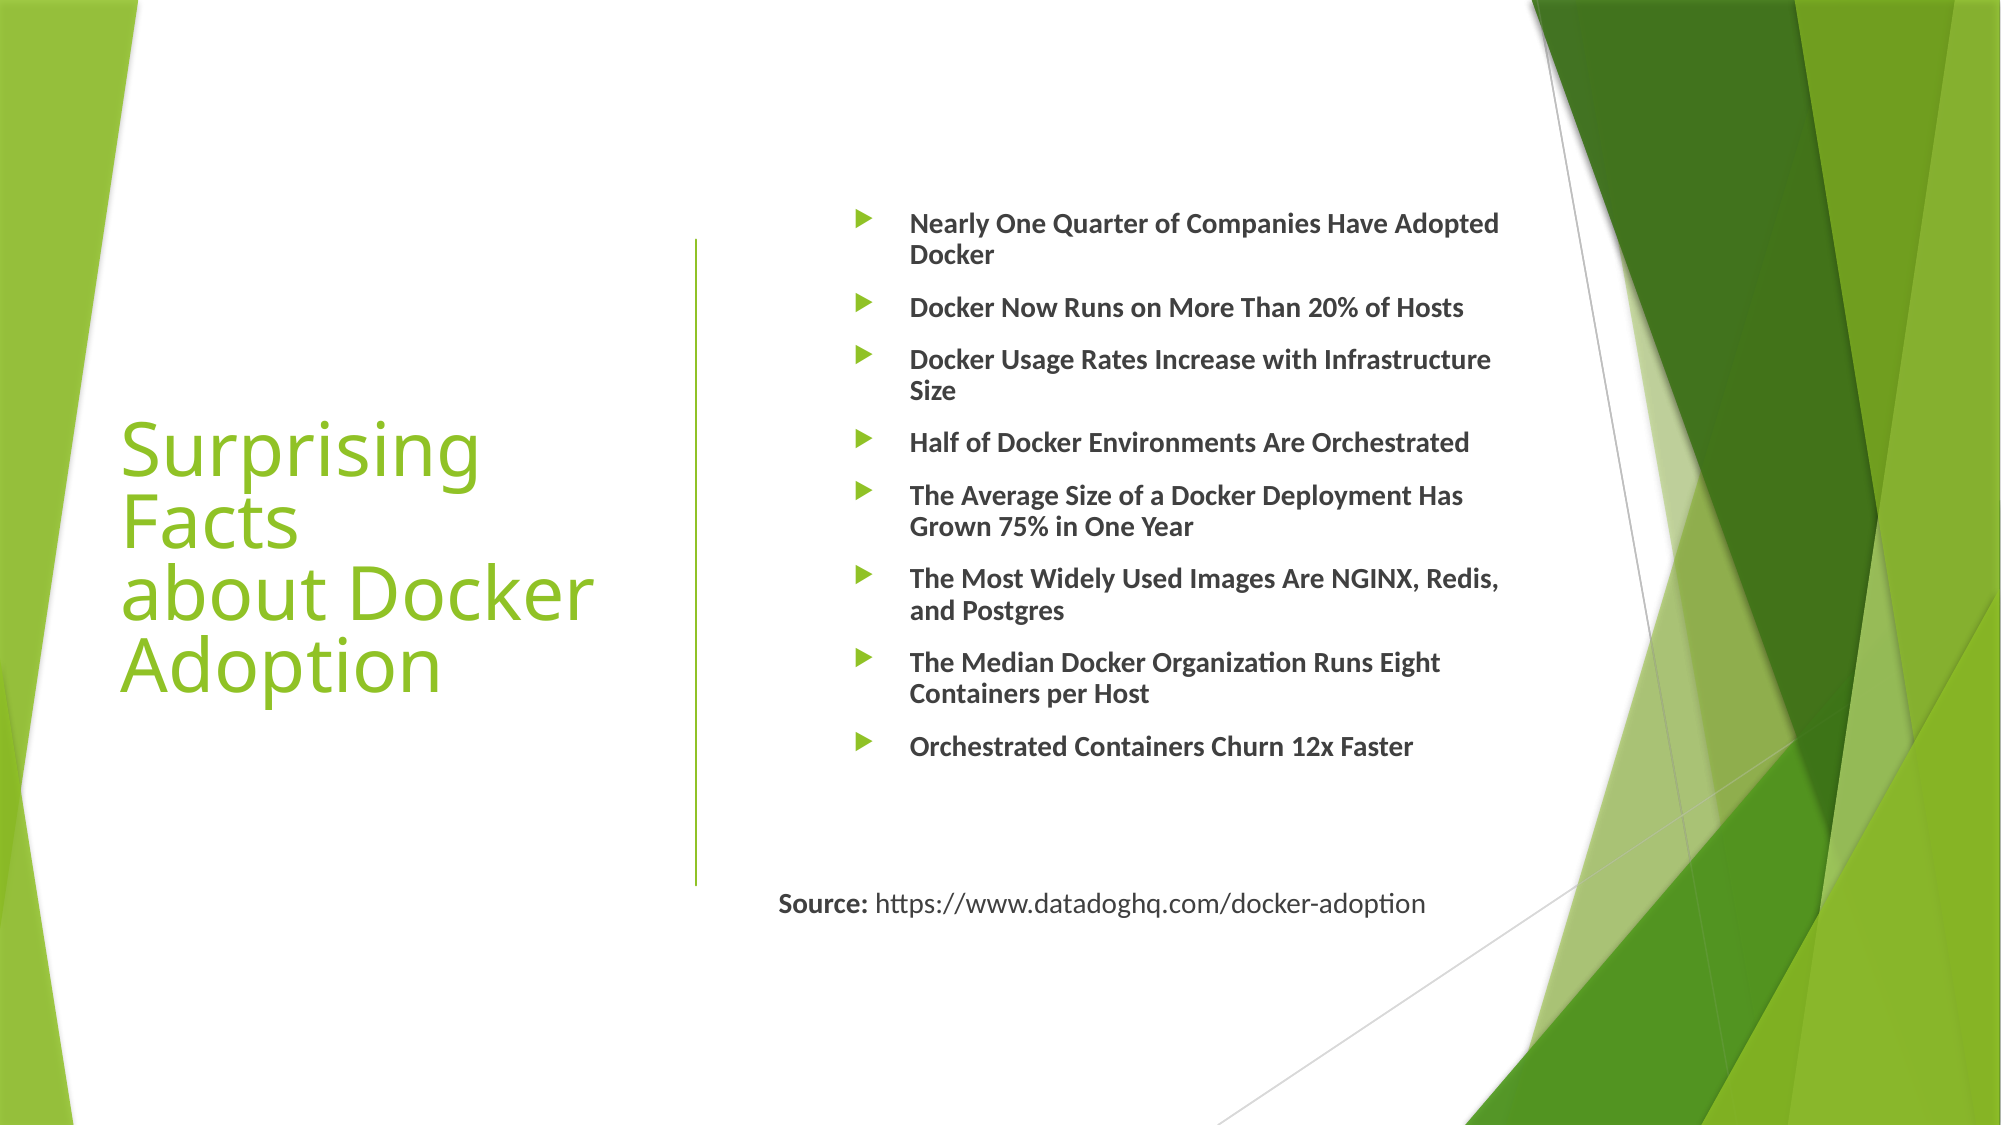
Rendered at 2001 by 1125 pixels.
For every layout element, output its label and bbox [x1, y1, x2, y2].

text_box [0, 0, 2000, 1125]
